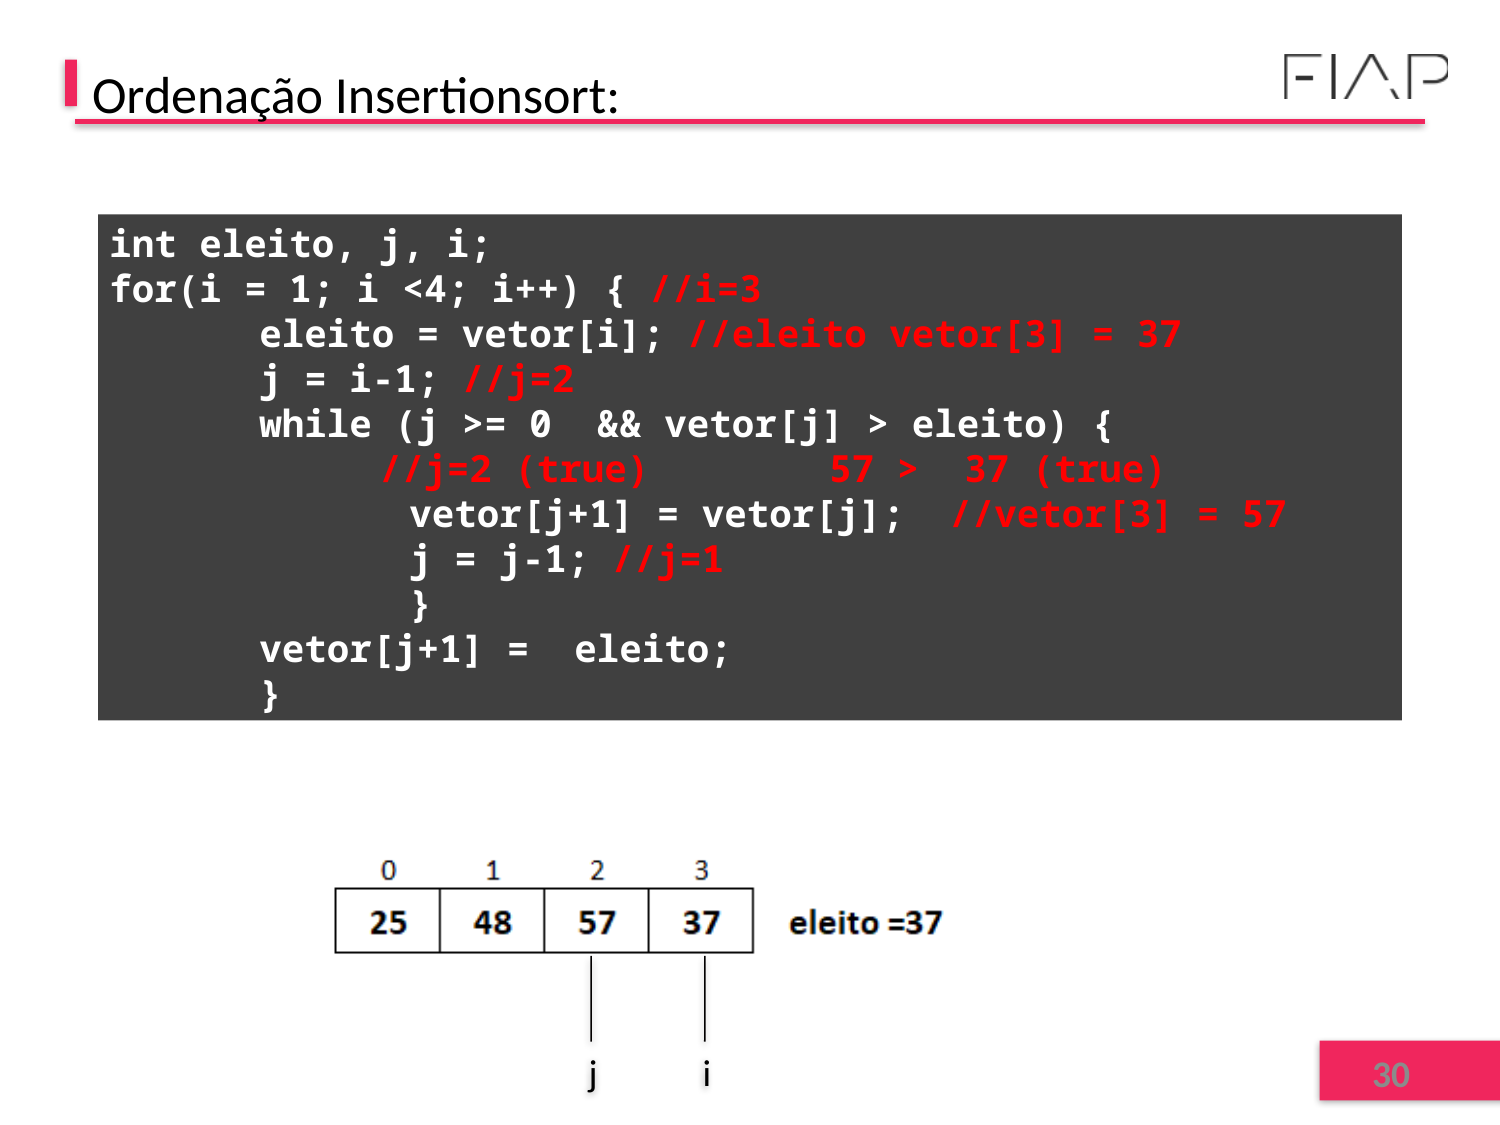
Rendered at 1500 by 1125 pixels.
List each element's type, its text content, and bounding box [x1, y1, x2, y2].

text_box int eleito, j, i; for(i = 1; i <4; i++) { //i=3 eleito = vetor[i]; //eleito vetor[3] = 37 j = i-1; //j=2 while (j >= 0 && vetor[j] > eleito) { //j=2 (true) 57 > 37 (true) vetor[j+1] = vetor[j]; //vetor[3] = 57 j = j-1; //j=1 } vetor[j+1] = eleito; } [98, 214, 1402, 721]
text_box i [663, 995, 750, 1100]
slide_number 30 [1074, 1042, 1425, 1103]
title Ordenação Insertionsort: [77, 53, 1427, 131]
picture [278, 824, 1052, 987]
text_box j [550, 995, 636, 1100]
